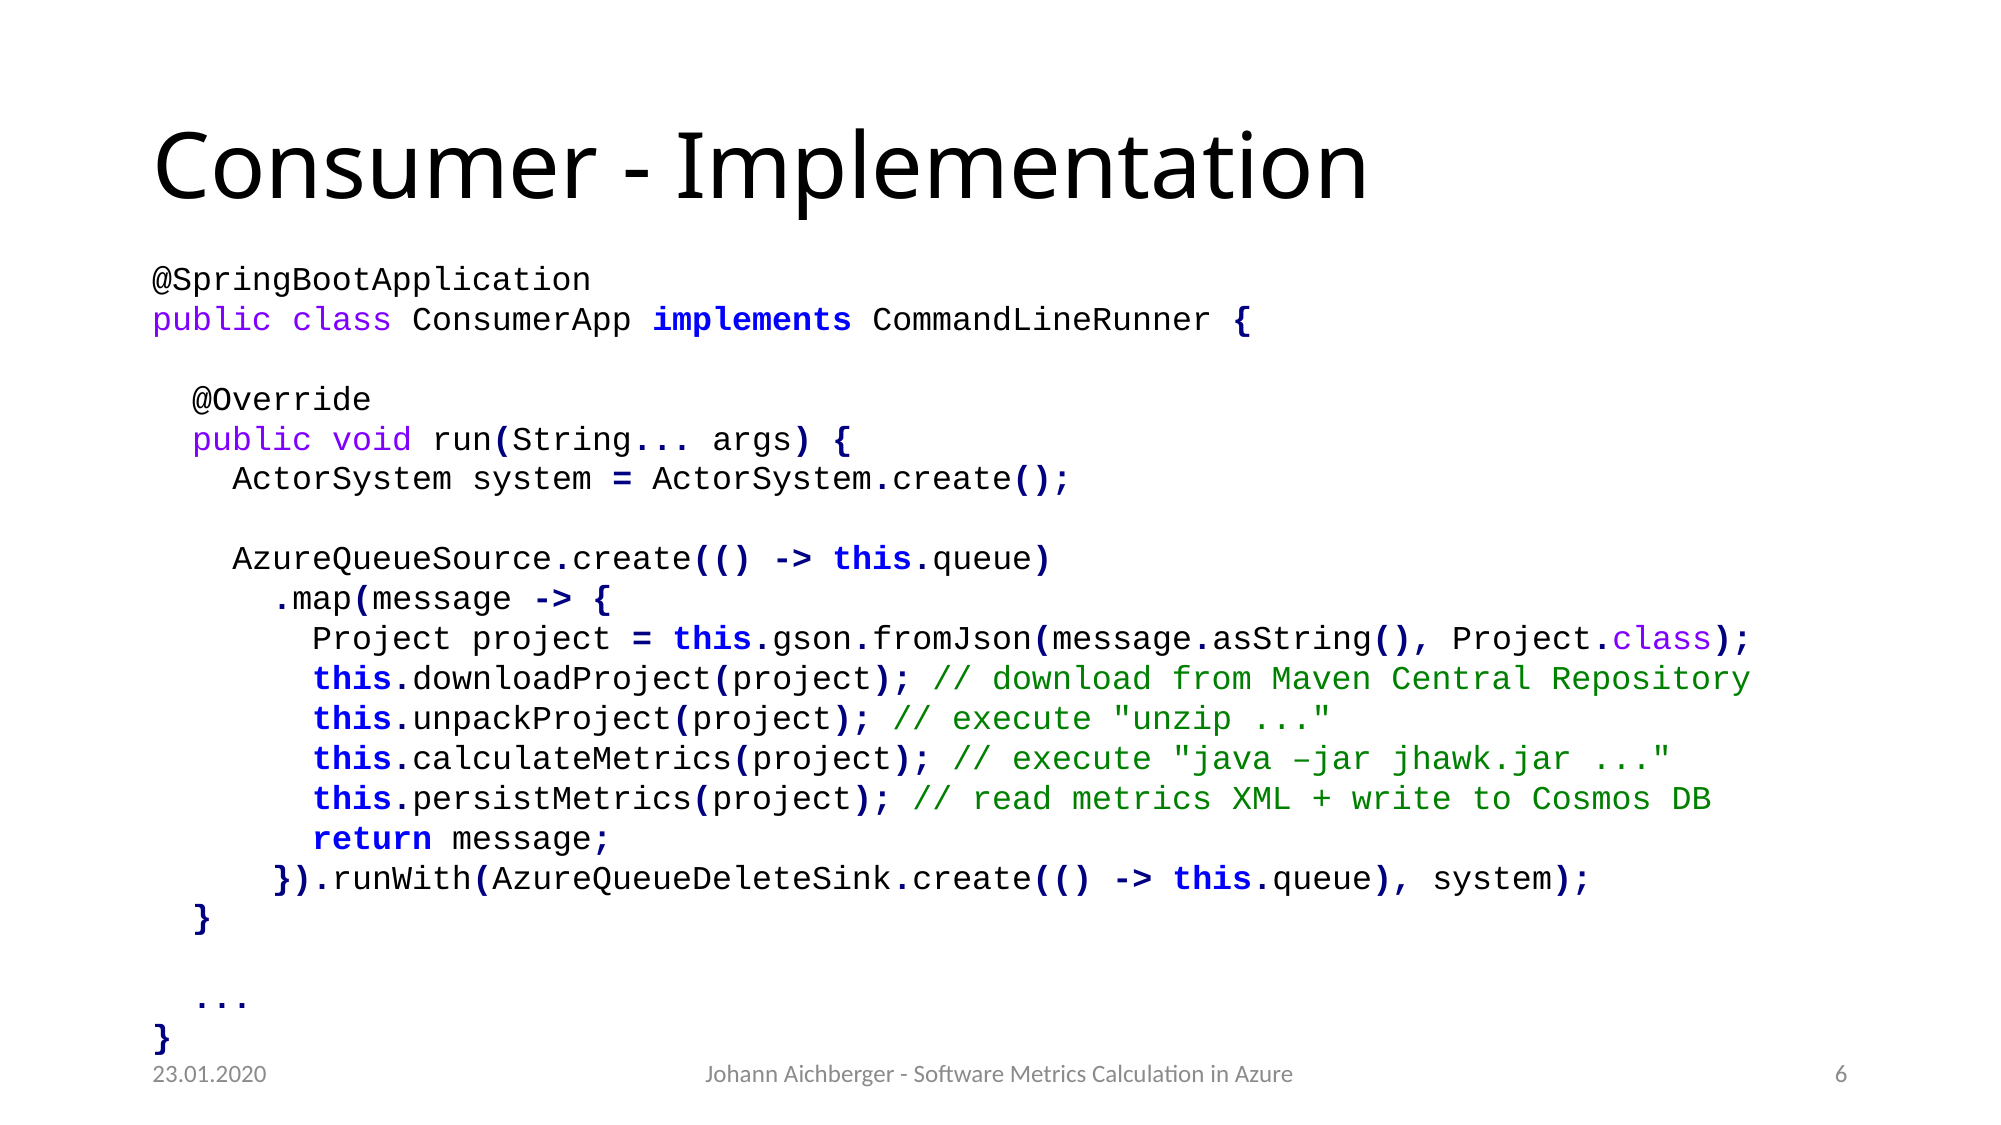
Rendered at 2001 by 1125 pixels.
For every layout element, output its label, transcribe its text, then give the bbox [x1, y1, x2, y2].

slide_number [137, 1063, 588, 1103]
slide_number 6 [1412, 1063, 1863, 1103]
title Consumer - Implementation [137, 59, 1863, 249]
text_box @SpringBootApplication public class ConsumerApp implements CommandLineRunner { @Override public void run(String... args) { ActorSystem system = ActorSystem.create(); AzureQueueSource.create(() -> this.queue) .map(message -> { Project project = this.gson.fromJson(message.asString(), Project.class); this.downloadProject(project); // download from Maven Central Repository this.unpackProject(project); // execute "unzip ..." this.calculateMetrics(project); // execute "java –jar jhawk.jar ..." this.persistMetrics(project); // read metrics XML + write to Cosmos DB return message; }).runWith(AzureQueueDeleteSink.create(() -> this.queue), system); } ... } [137, 249, 1863, 1063]
footer Johann Aichberger - Software Metrics Calculation in Azure [662, 1063, 1338, 1103]
